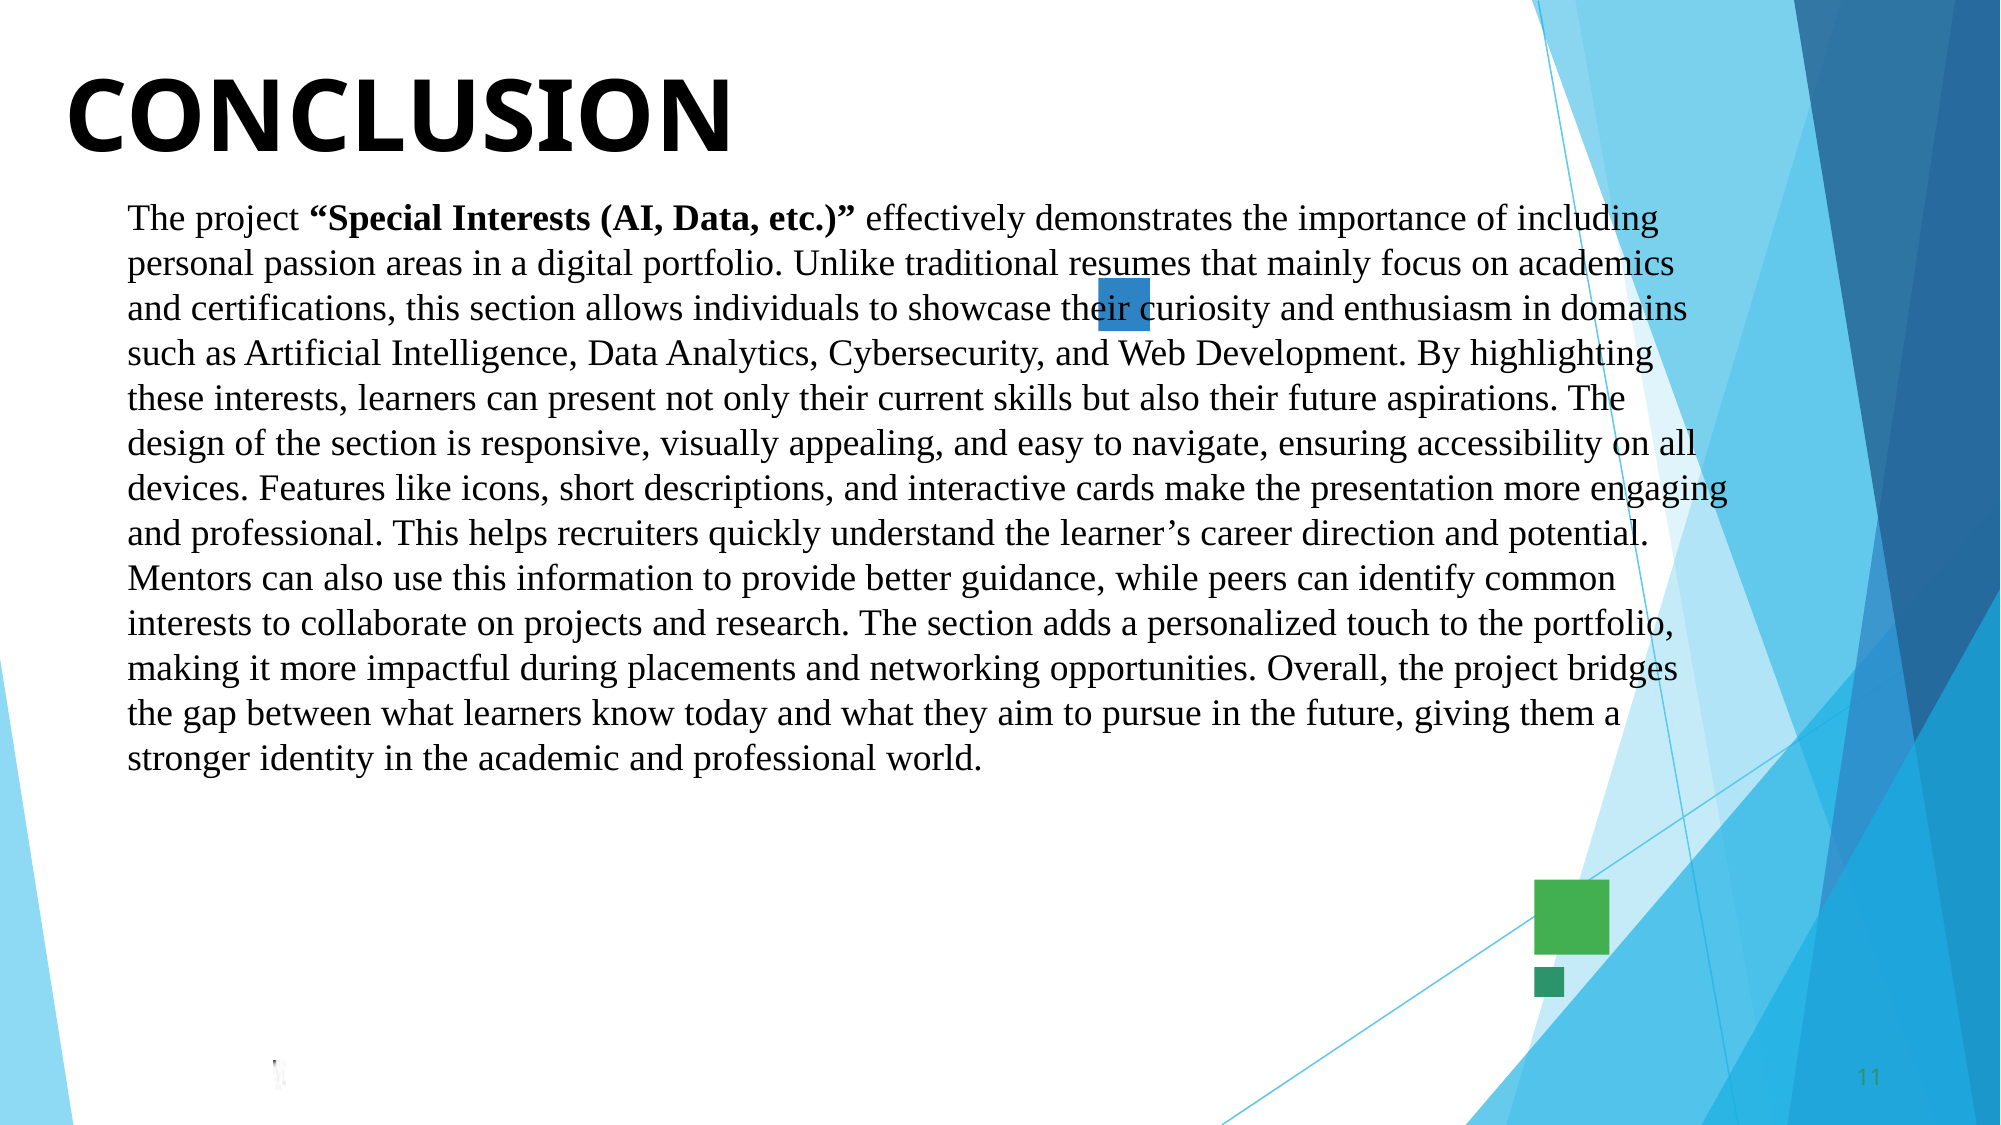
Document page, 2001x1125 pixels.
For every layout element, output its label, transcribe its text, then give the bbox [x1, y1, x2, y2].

text_box 11 [1849, 1061, 1888, 1095]
text_box The project “Special Interests (AI, Data, etc.)” effectively demonstrates the importance of including personal passion areas in a digital portfolio. Unlike traditional resumes that mainly focus on academics and certifications, this section allows individuals to showcase their curiosity and enthusiasm in domains such as Artificial Intelligence, Data Analytics, Cybersecurity, and Web Development. By highlighting these interests, learners can present not only their current skills but also their future aspirations. The design of the section is responsive, visually appealing, and easy to navigate, ensuring accessibility on all devices. Features like icons, short descriptions, and interactive cards make the presentation more engaging and professional. This helps recruiters quickly understand the learner’s career direction and potential. Mentors can also use this information to provide better guidance, while peers can identify common interests to collaborate on projects and research. The section adds a personalized touch to the portfolio, making it more impactful during placements and networking opportunities. Overall, the project bridges the gap between what learners know today and what they aim to pursue in the future, giving them a stronger identity in the academic and professional world. [112, 185, 1750, 786]
text_box [1534, 967, 1565, 997]
title CONCLUSION [62, 49, 814, 240]
picture [273, 1060, 287, 1091]
text_box [1534, 879, 1610, 955]
